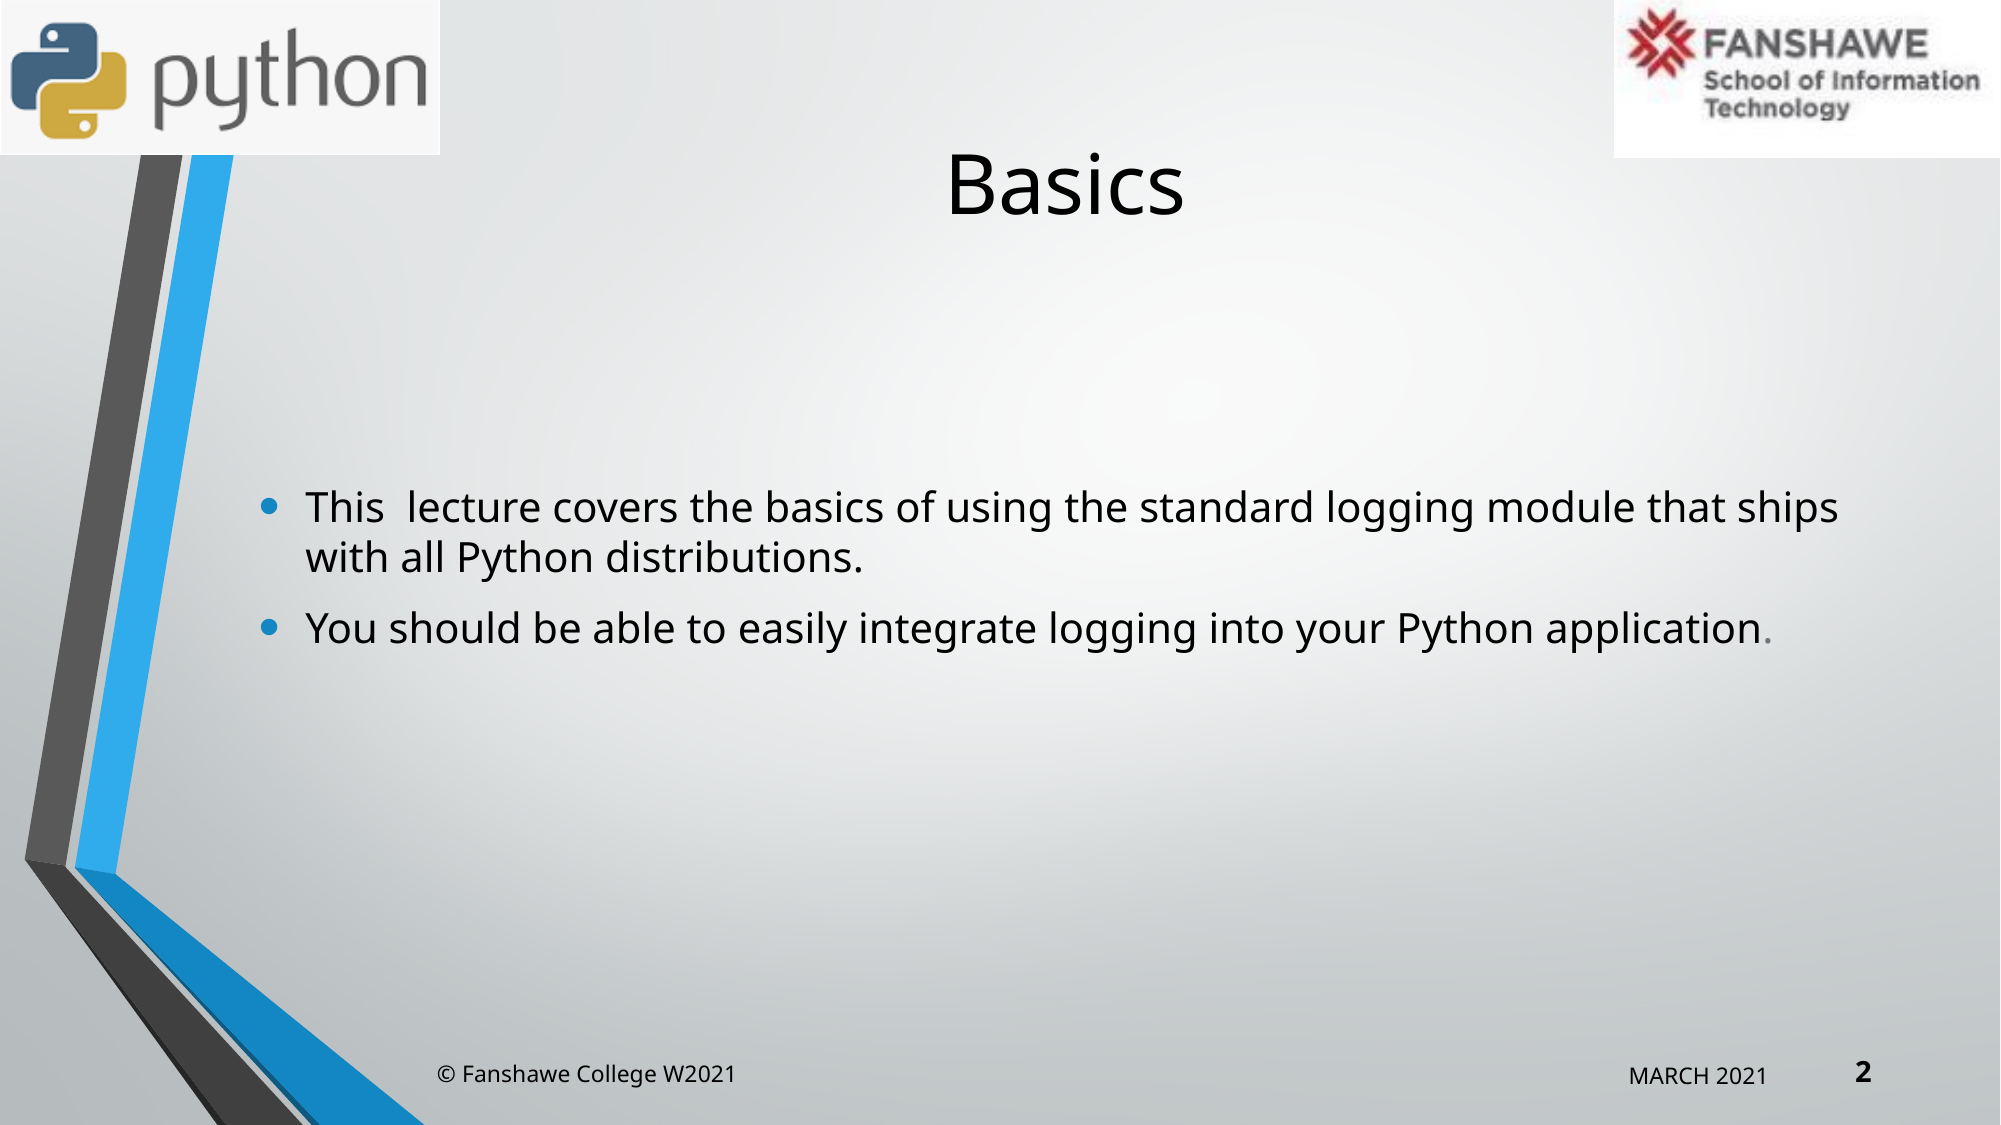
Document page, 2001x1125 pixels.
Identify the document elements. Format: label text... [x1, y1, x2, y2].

list This lecture covers the basics of using the standard logging module that ships with all Python distributions. You should be able to easily integrate logging into your Python application. [243, 264, 1887, 950]
title Basics [243, 112, 1887, 250]
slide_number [1596, 1045, 1784, 1106]
slide_number 2 [1796, 1043, 1887, 1103]
picture [0, 0, 440, 155]
footer © Fanshawe College W2021 [421, 1045, 1585, 1106]
picture [1614, 0, 2000, 158]
